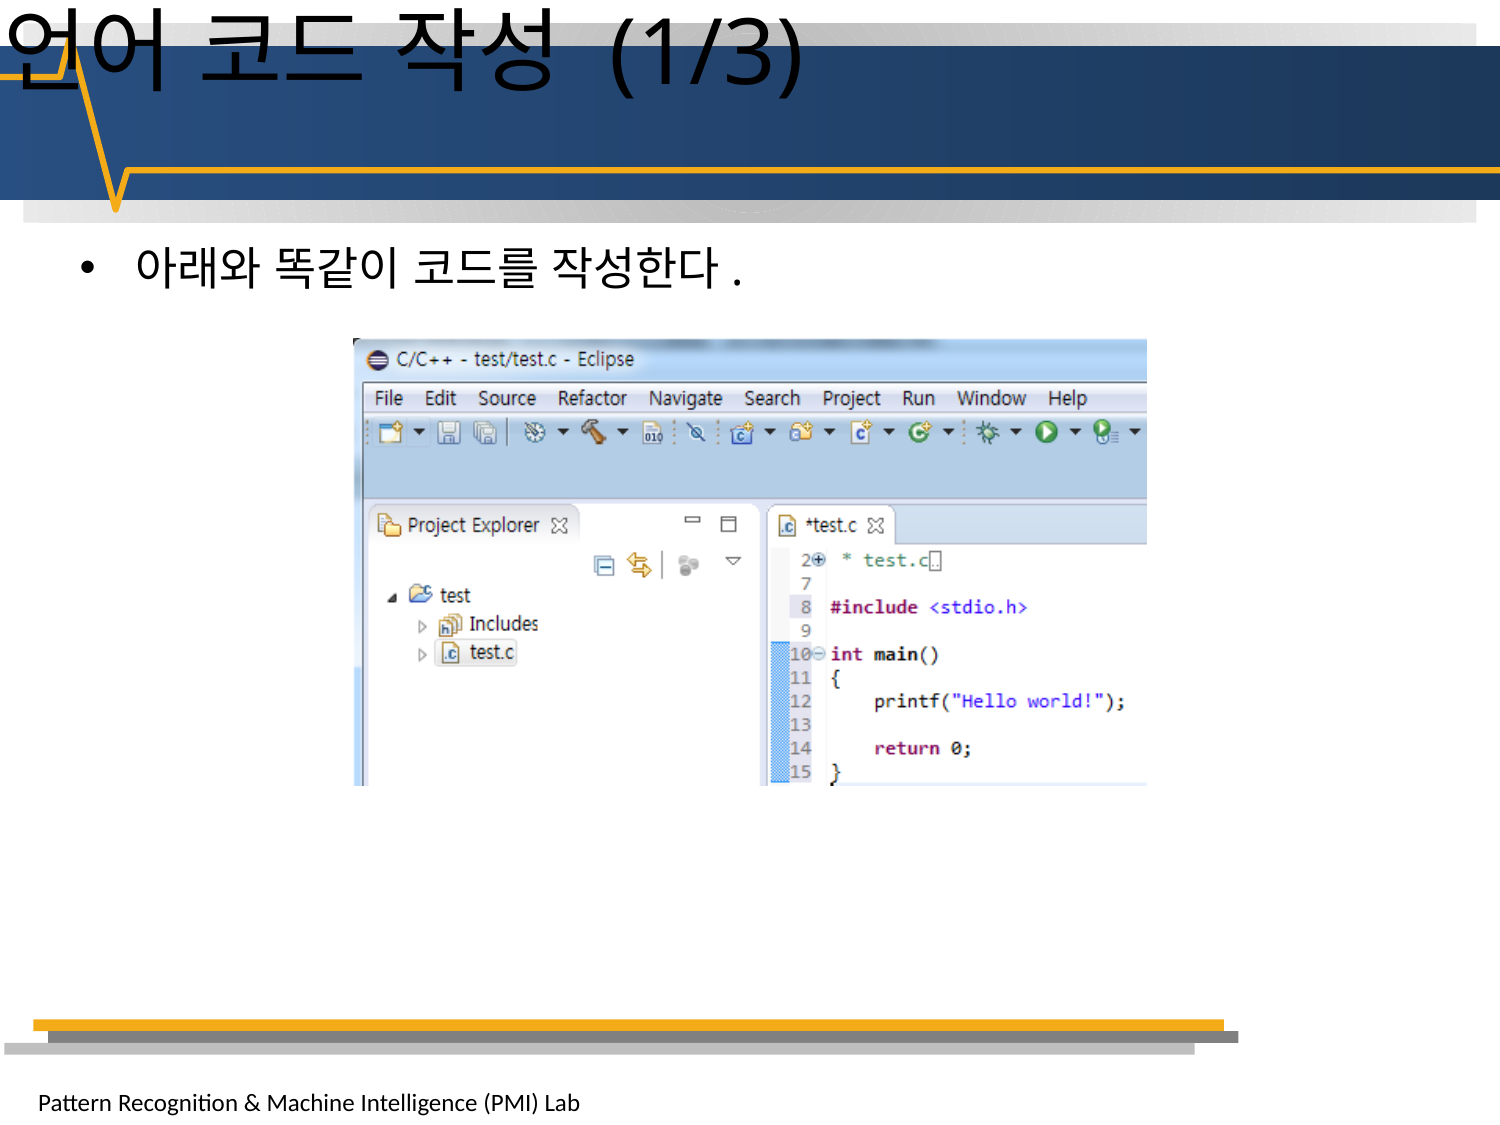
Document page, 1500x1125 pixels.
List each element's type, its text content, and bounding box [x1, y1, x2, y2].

list 아래와 똑같이 코드를 작성한다. [64, 231, 1424, 1035]
picture [353, 338, 1147, 787]
